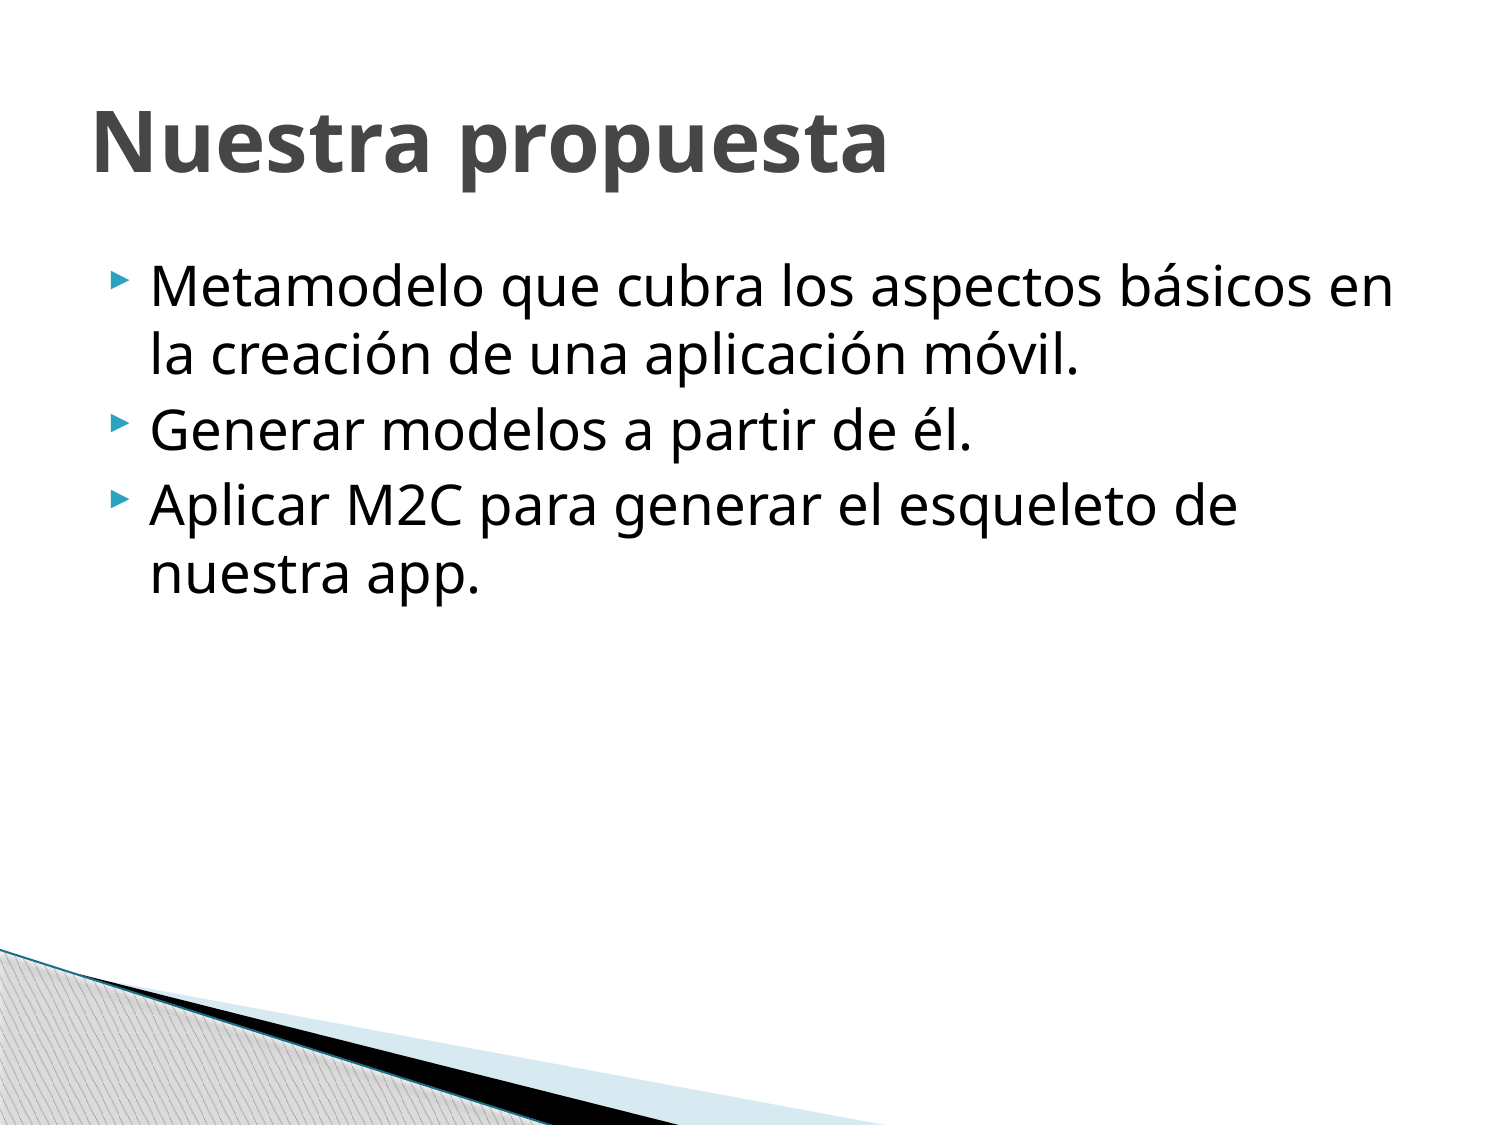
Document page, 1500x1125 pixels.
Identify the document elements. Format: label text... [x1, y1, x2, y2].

list Metamodelo que cubra los aspectos básicos en la creación de una aplicación móvil. Generar modelos a partir de él. Aplicar M2C para generar el esqueleto de nuestra app. [75, 243, 1425, 986]
title Nuestra propuesta [75, 45, 1425, 233]
